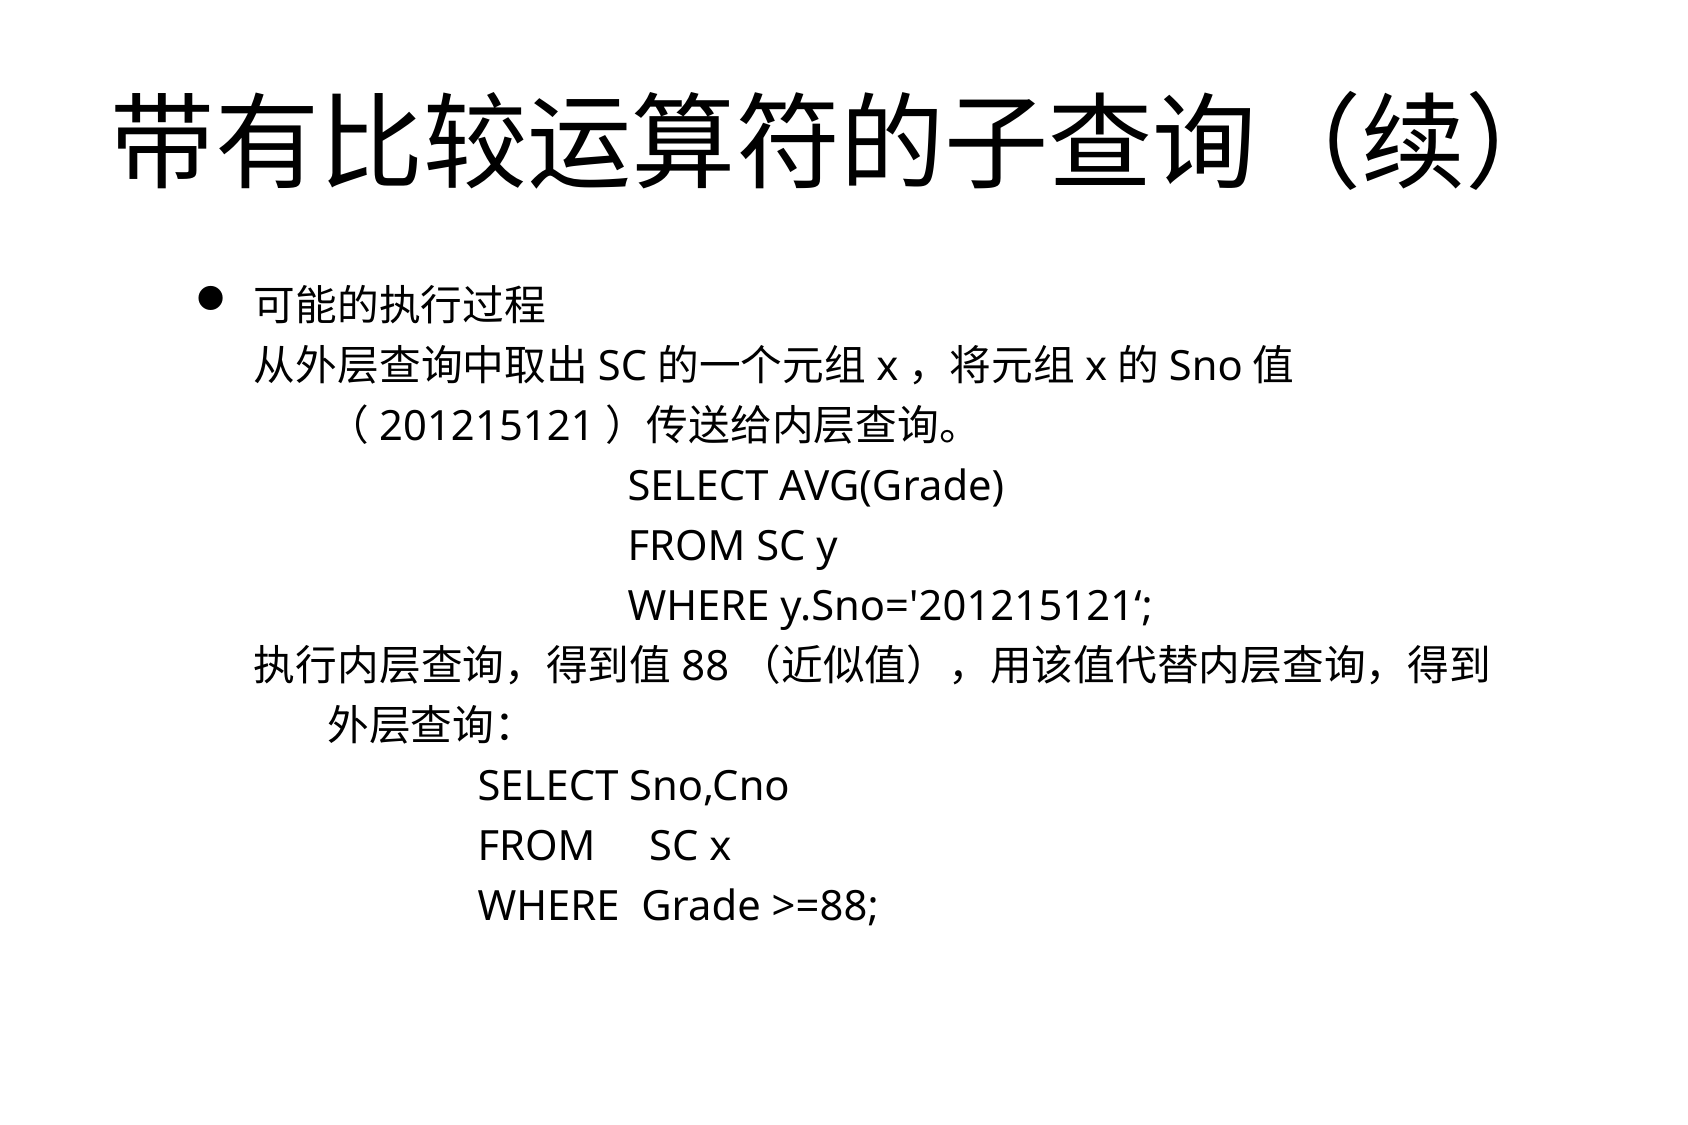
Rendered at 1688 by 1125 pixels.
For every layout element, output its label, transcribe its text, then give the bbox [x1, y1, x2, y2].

list 可能的执行过程 从外层查询中取出SC的一个元组x，将元组x的Sno值（201215121）传送给内层查询。 SELECT AVG(Grade) FROM SC y WHERE y.Sno='201215121‘; 执行内层查询，得到值88（近似值），用该值代替内层查询，得到外层查询： SELECT Sno,Cno FROM SC x WHERE Grade >=88; [168, 255, 1519, 1024]
title 带有比较运算符的子查询（续） [84, 45, 1604, 233]
